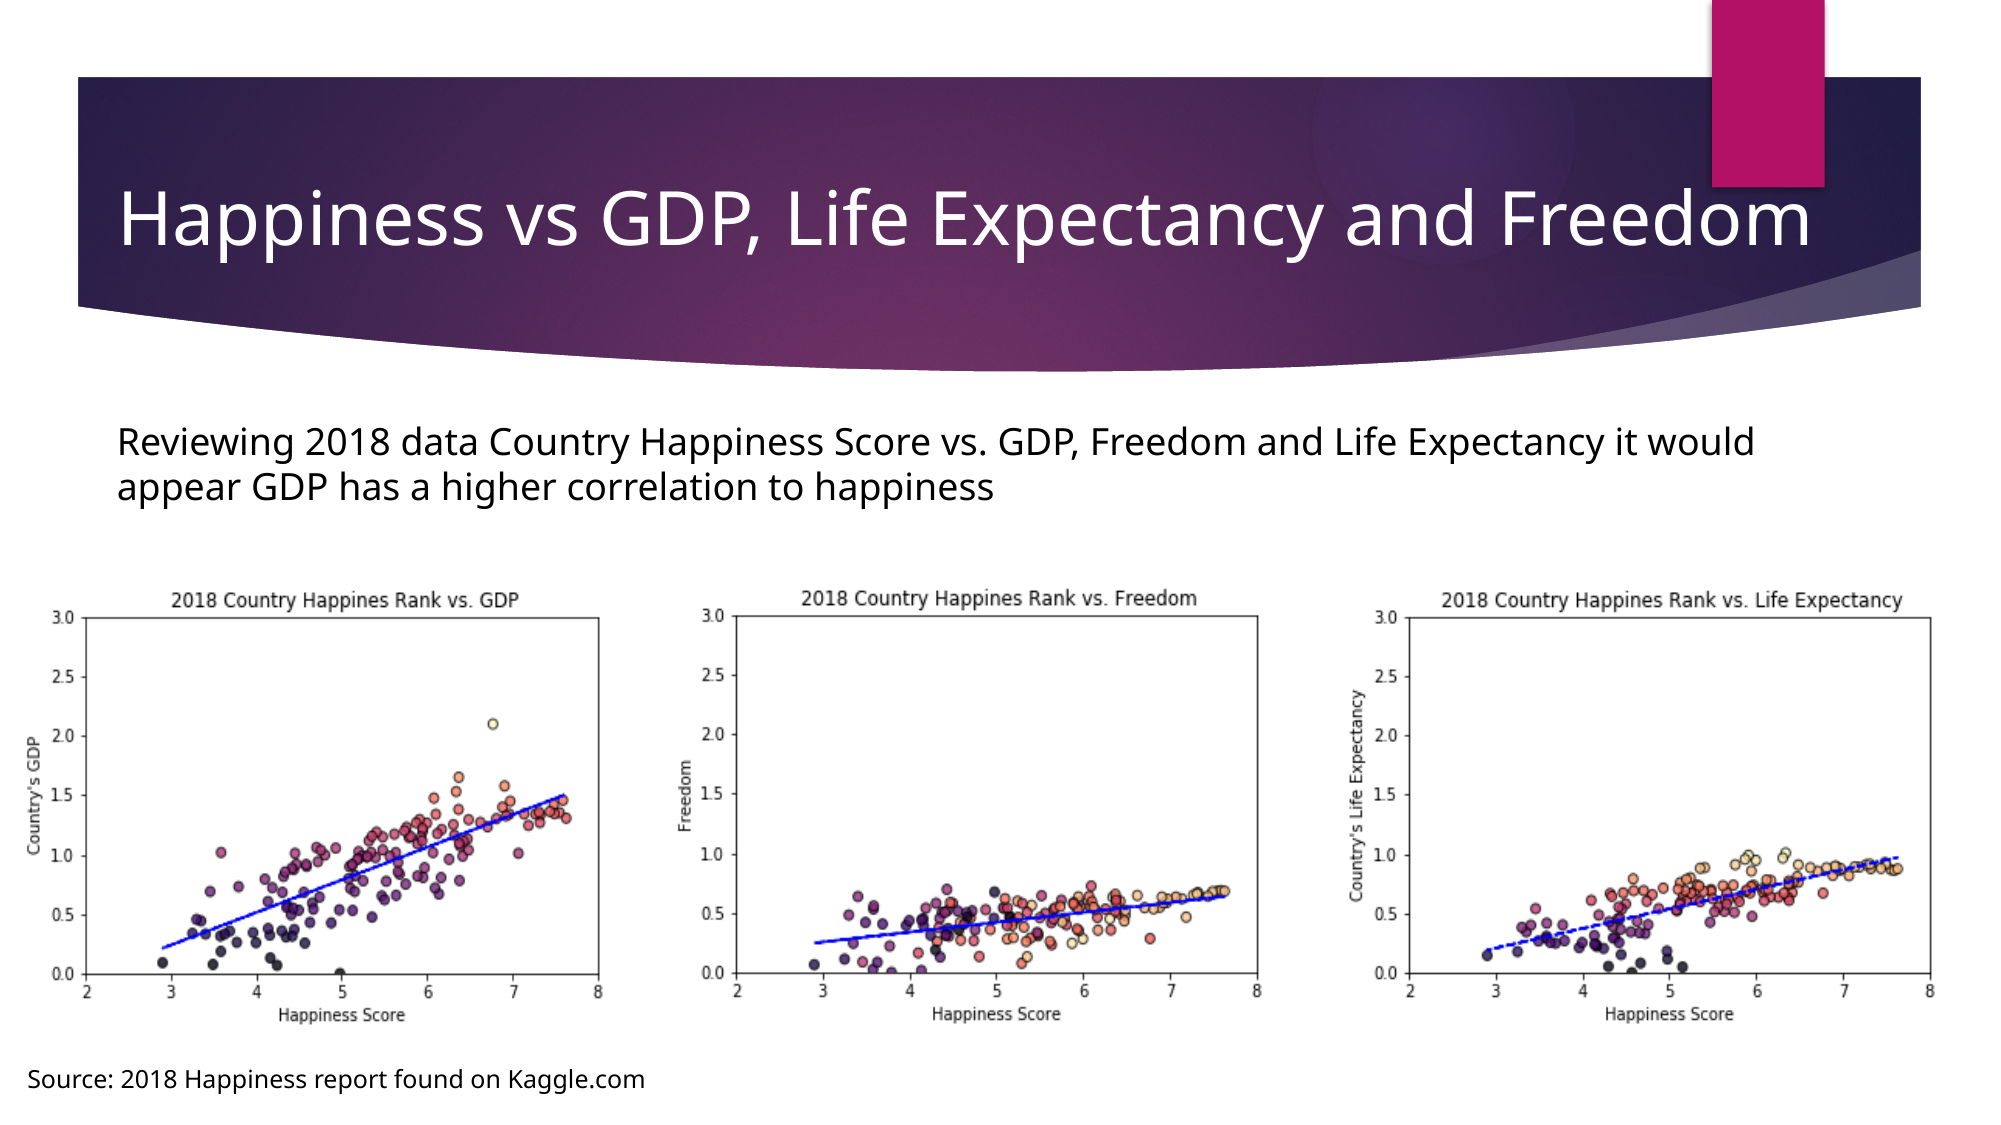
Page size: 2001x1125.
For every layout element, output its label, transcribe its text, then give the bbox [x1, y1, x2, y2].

picture [1325, 560, 1997, 1032]
picture [3, 558, 1324, 1034]
title Happiness vs GDP, Life Expectancy and Freedom [102, 65, 1900, 268]
text_box Source: 2018 Happiness report found on Kaggle.com [12, 1056, 1236, 1101]
text_box Reviewing 2018 data Country Happiness Score vs. GDP, Freedom and Life Expectancy it would appear GDP has a higher correlation to happiness [102, 410, 1898, 516]
